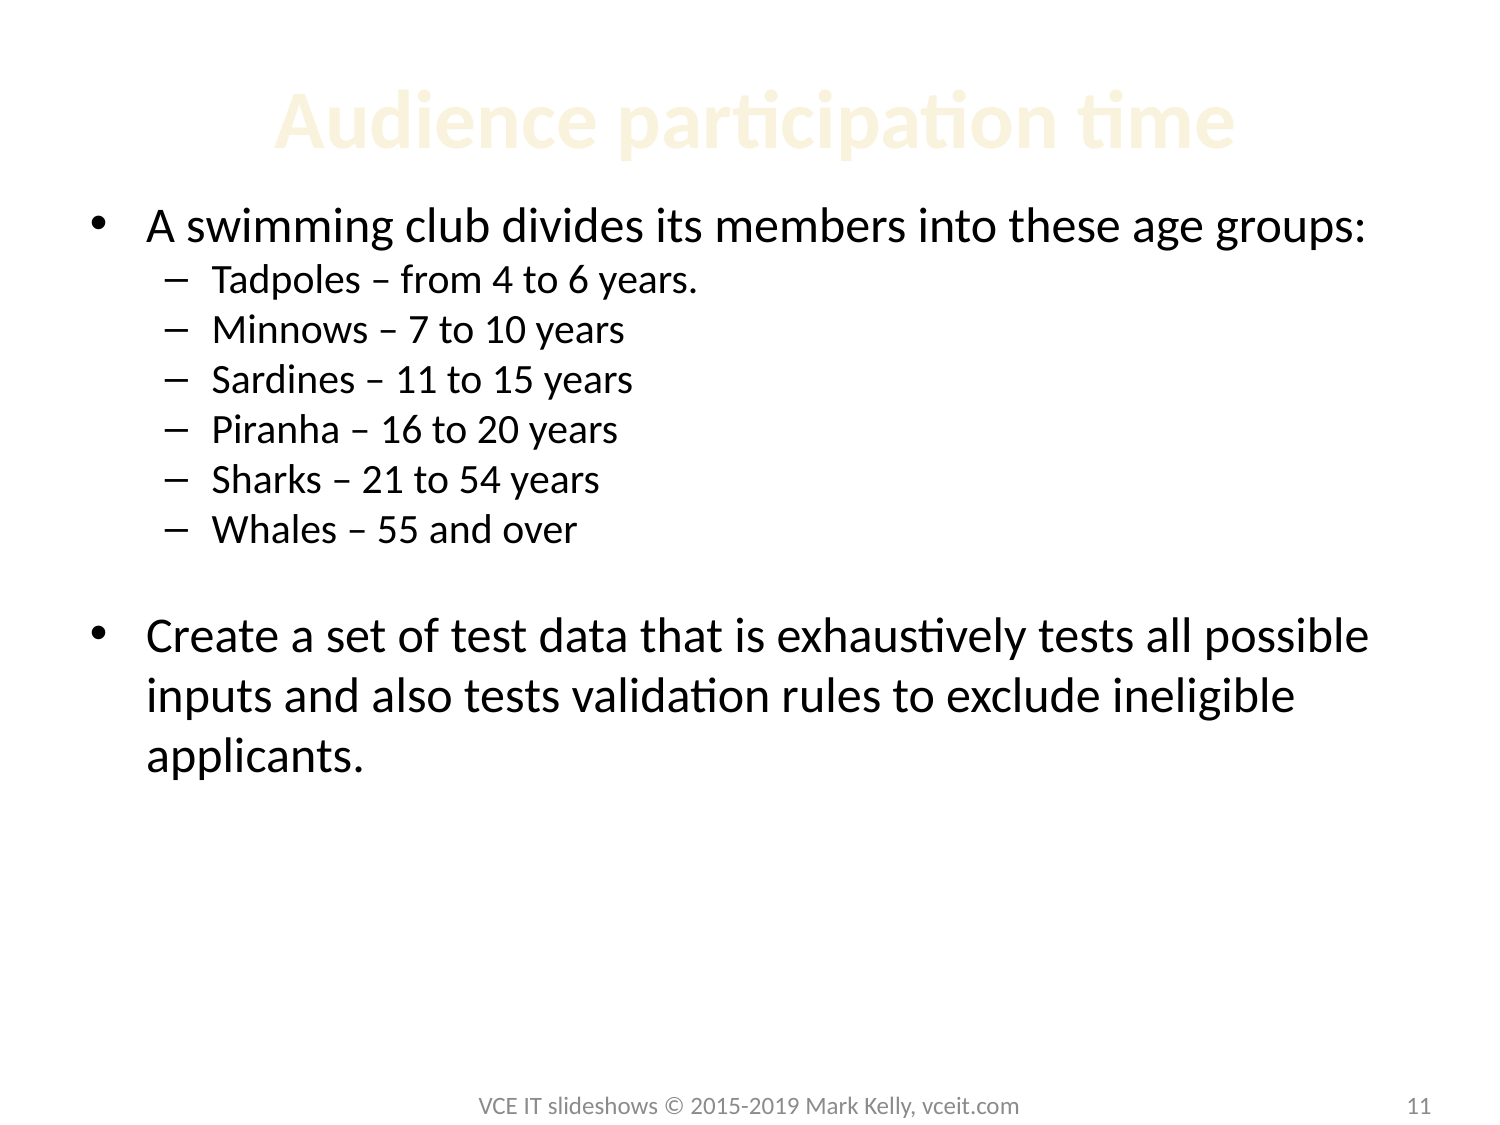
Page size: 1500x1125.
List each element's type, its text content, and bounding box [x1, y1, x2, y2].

text_box A swimming club divides its members into these age groups: Tadpoles – from 4 to 6 years. Minnows – 7 to 10 years Sardines – 11 to 15 years Piranha – 16 to 20 years Sharks – 21 to 54 years Whales – 55 and over Create a set of test data that is exhaustively tests all possible inputs and also tests validation rules to exclude ineligible applicants. [74, 184, 1425, 1059]
text_box <number> [1375, 1082, 1447, 1125]
text_box Audience participation time [29, 69, 1483, 161]
text_box VCE IT slideshows © 2015-2019 Mark Kelly, vceit.com [383, 1082, 1116, 1125]
